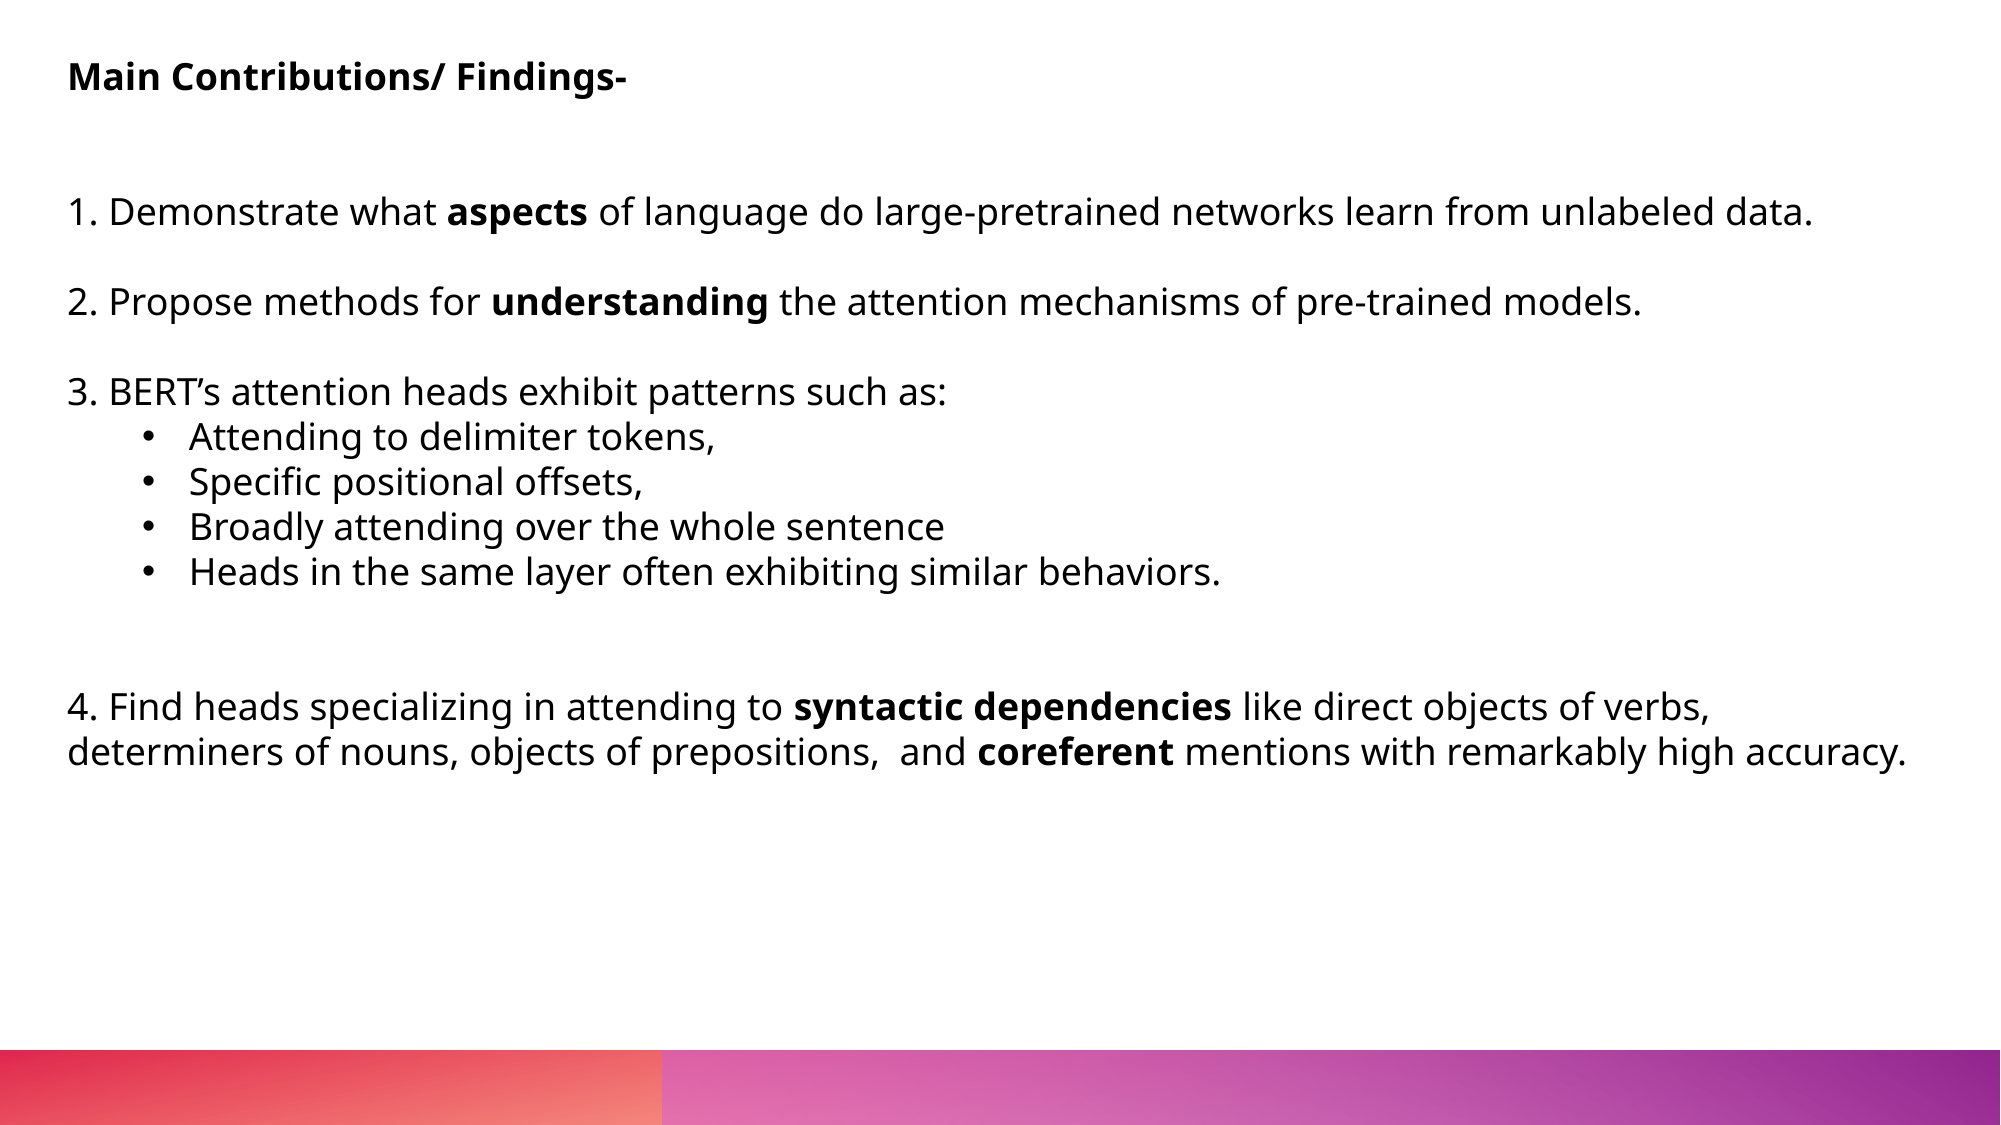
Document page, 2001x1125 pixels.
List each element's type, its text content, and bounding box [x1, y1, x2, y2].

text_box Main Contributions/ Findings- 1. Demonstrate what aspects of language do large-pretrained networks learn from unlabeled data. 2. Propose methods for understanding the attention mechanisms of pre-trained models. 3. BERT’s attention heads exhibit patterns such as: Attending to delimiter tokens, Specific positional offsets, Broadly attending over the whole sentence Heads in the same layer often exhibiting similar behaviors. 4. Find heads specializing in attending to syntactic dependencies like direct objects of verbs, determiners of nouns, objects of prepositions, and coreferent mentions with remarkably high accuracy. [52, 45, 1944, 1006]
